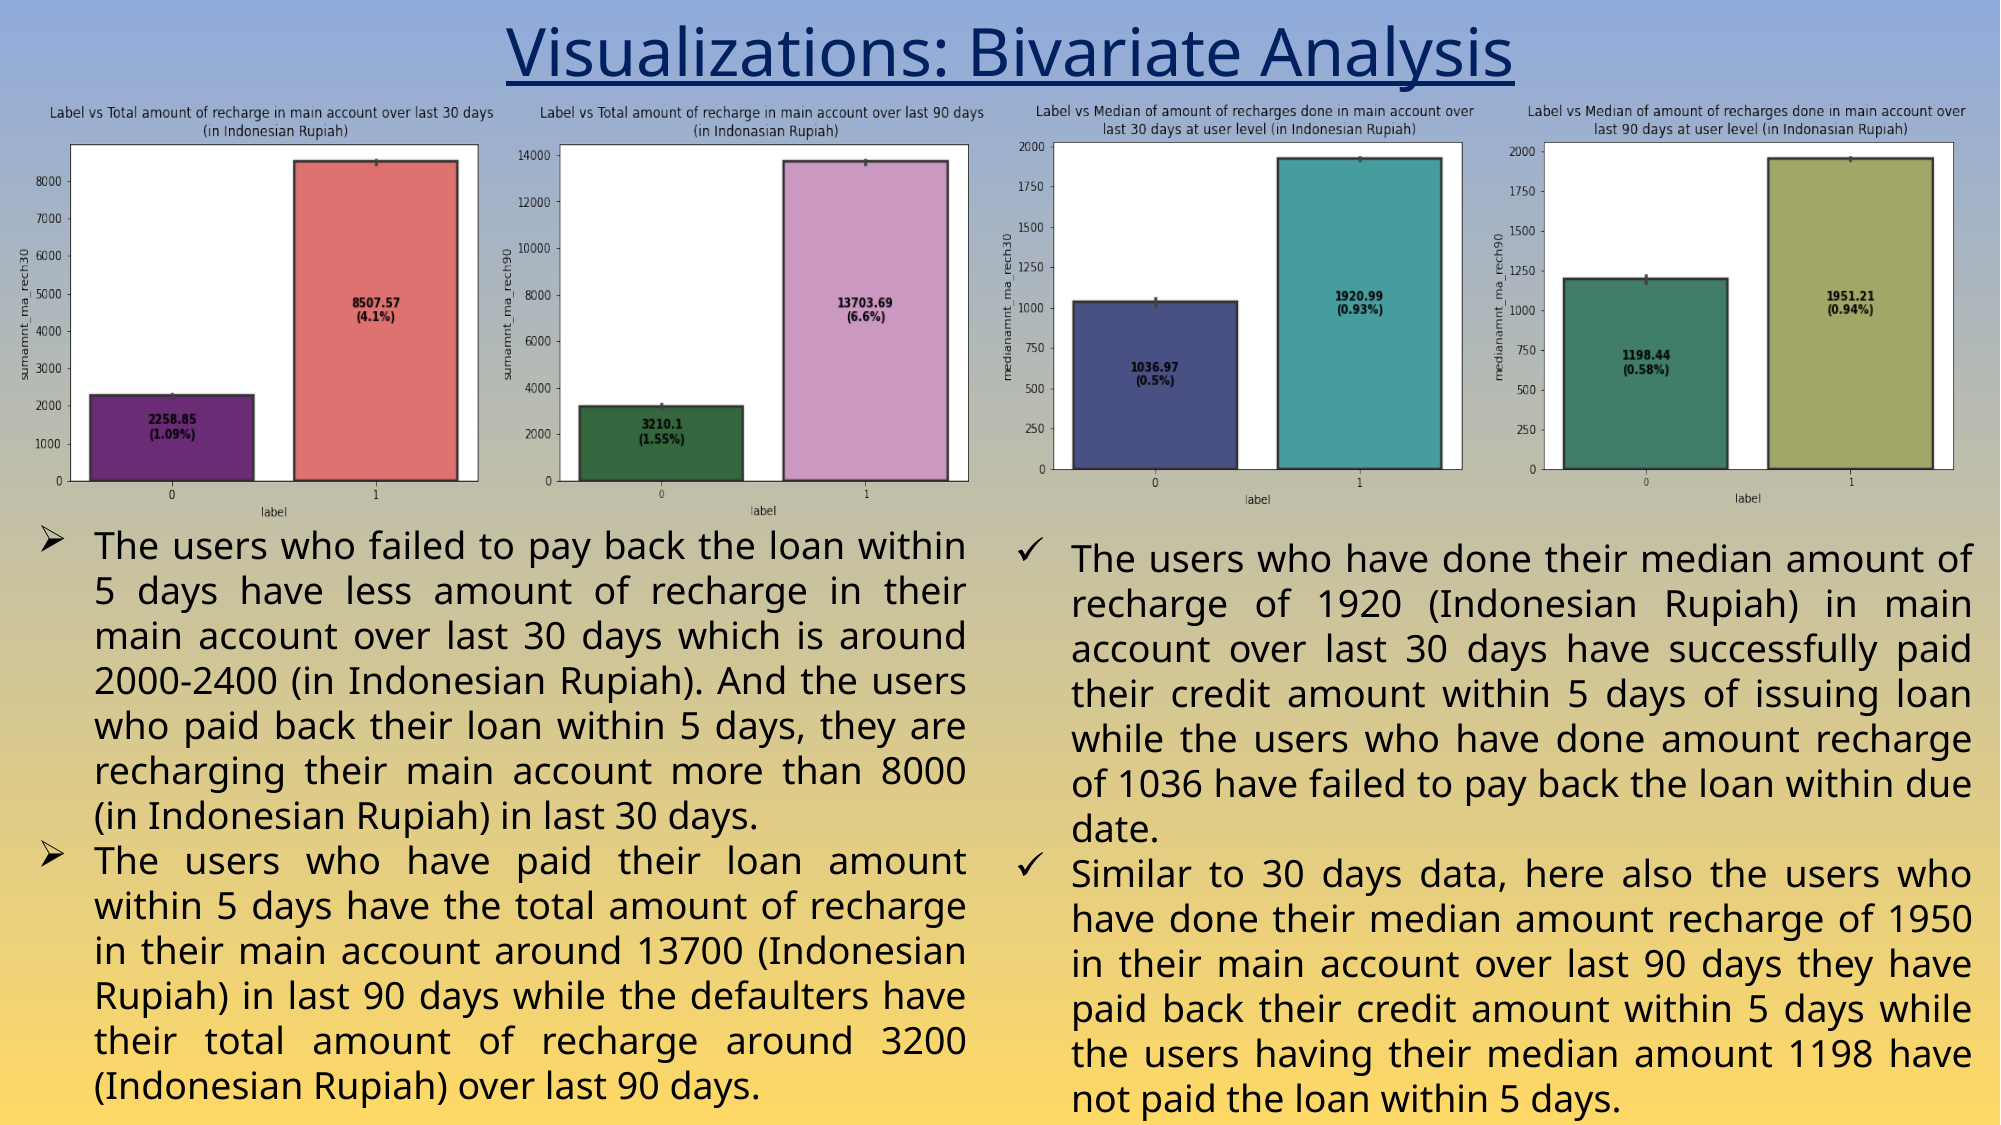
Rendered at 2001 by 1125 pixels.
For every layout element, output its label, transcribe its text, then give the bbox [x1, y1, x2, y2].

picture [11, 96, 1977, 528]
text_box The users who have done their median amount of recharge of 1920 (Indonesian Rupiah) in main account over last 30 days have successfully paid their credit amount within 5 days of issuing loan while the users who have done amount recharge of 1036 have failed to pay back the loan within due date. Similar to 30 days data, here also the users who have done their median amount recharge of 1950 in their main account over last 90 days they have paid back their credit amount within 5 days while the users having their median amount 1198 have not paid the loan within 5 days. [999, 527, 1989, 1125]
text_box The users who failed to pay back the loan within 5 days have less amount of recharge in their main account over last 30 days which is around 2000-2400 (in Indonesian Rupiah). And the users who paid back their loan within 5 days, they are recharging their main account more than 8000 (in Indonesian Rupiah) in last 30 days. The users who have paid their loan amount within 5 days have the total amount of recharge in their main account around 13700 (Indonesian Rupiah) in last 90 days while the defaulters have their total amount of recharge around 3200 (Indonesian Rupiah) over last 90 days. [23, 528, 983, 1114]
text_box Visualizations: Bivariate Analysis [87, 2, 1935, 97]
